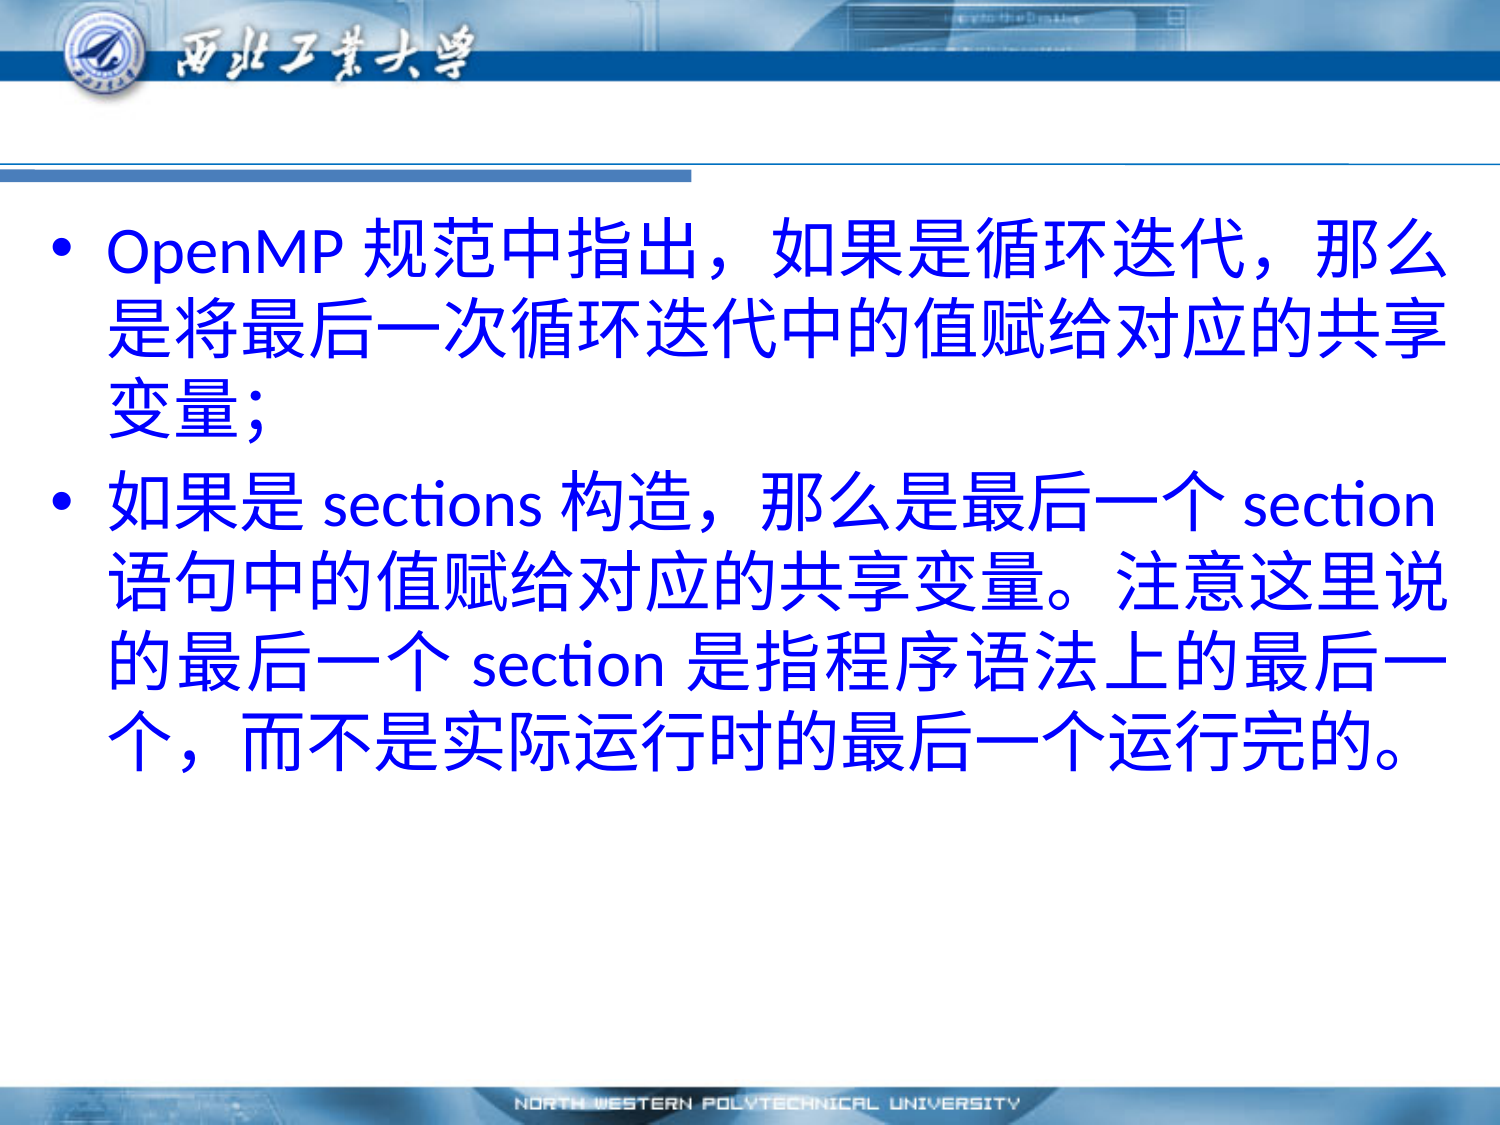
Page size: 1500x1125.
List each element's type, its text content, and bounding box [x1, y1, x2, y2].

picture [0, 0, 1500, 163]
slide_number [75, 1042, 425, 1103]
picture [0, 165, 1500, 1125]
list OpenMP规范中指出，如果是循环迭代，那么是将最后一次循环迭代中的值赋给对应的共享变量； 如果是sections构造，那么是最后一个section语句中的值赋给对应的共享变量。注意这里说的最后一个section是指程序语法上的最后一个，而不是实际运行时的最后一个运行完的。 [35, 199, 1465, 1020]
